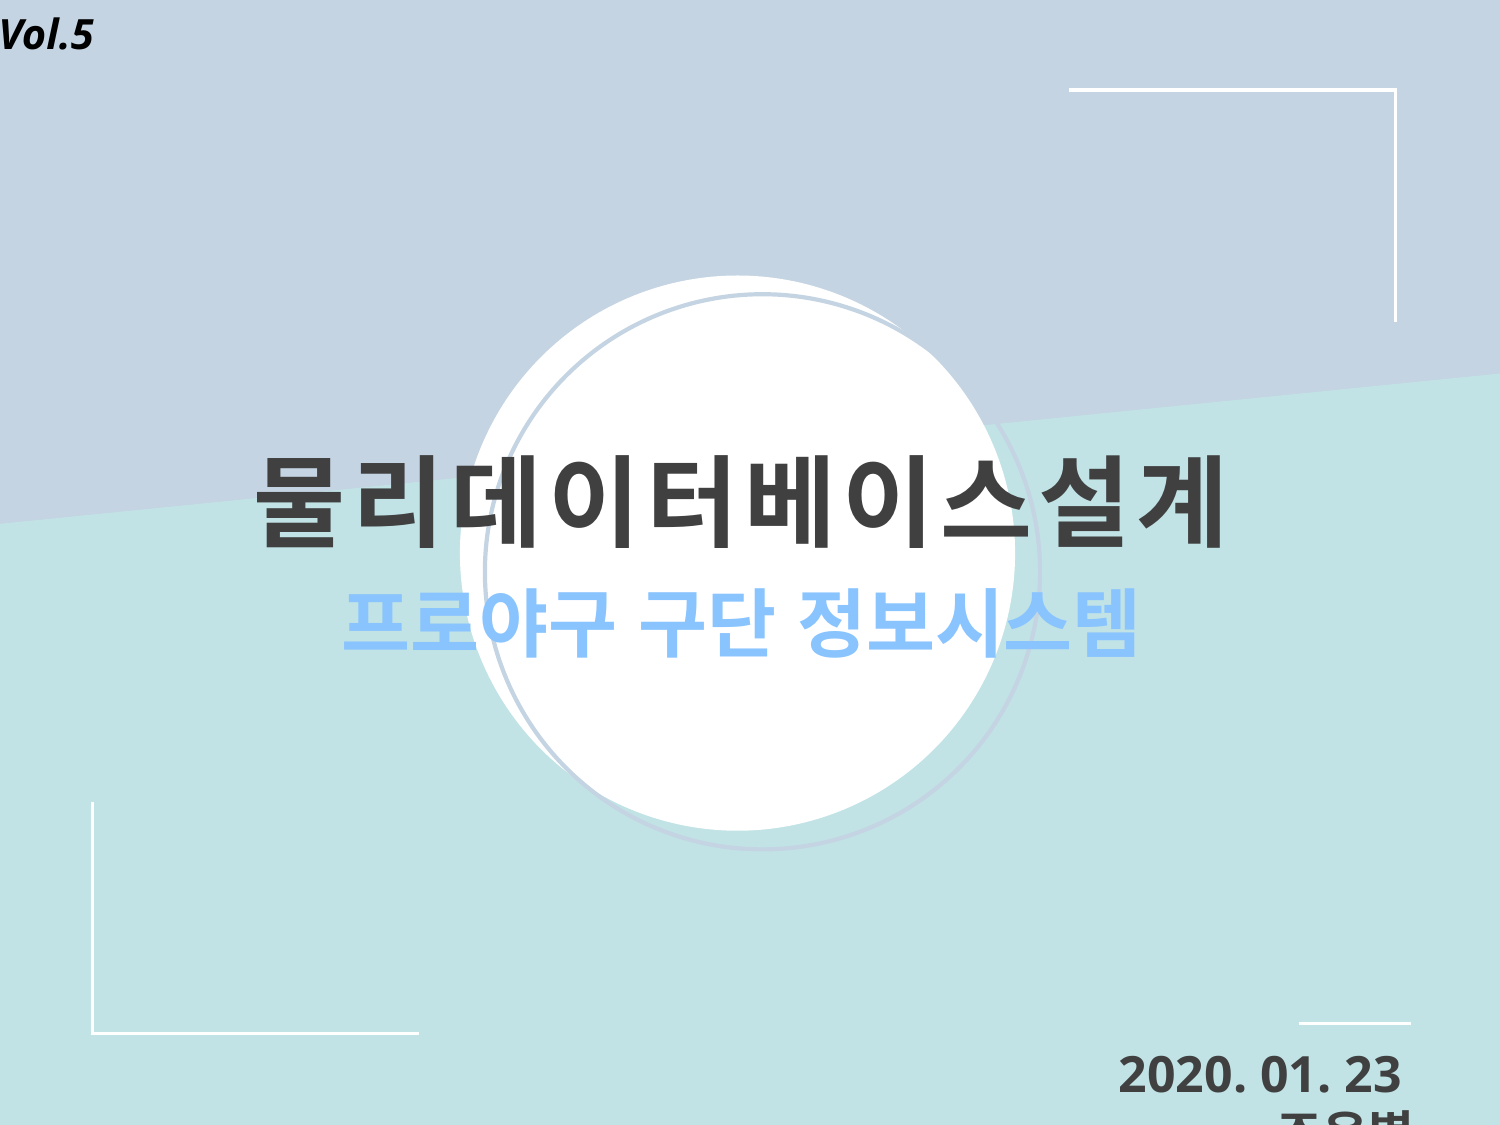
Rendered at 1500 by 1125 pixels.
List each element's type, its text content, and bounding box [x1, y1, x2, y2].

text_box 물리데이터베이스설계 [239, 432, 1245, 568]
text_box 2020. 01. 23 조은별 [1008, 1034, 1430, 1125]
text_box 프로야구 구단 정보시스템 [326, 568, 1158, 674]
text_box Vol.5 [0, 0, 109, 65]
